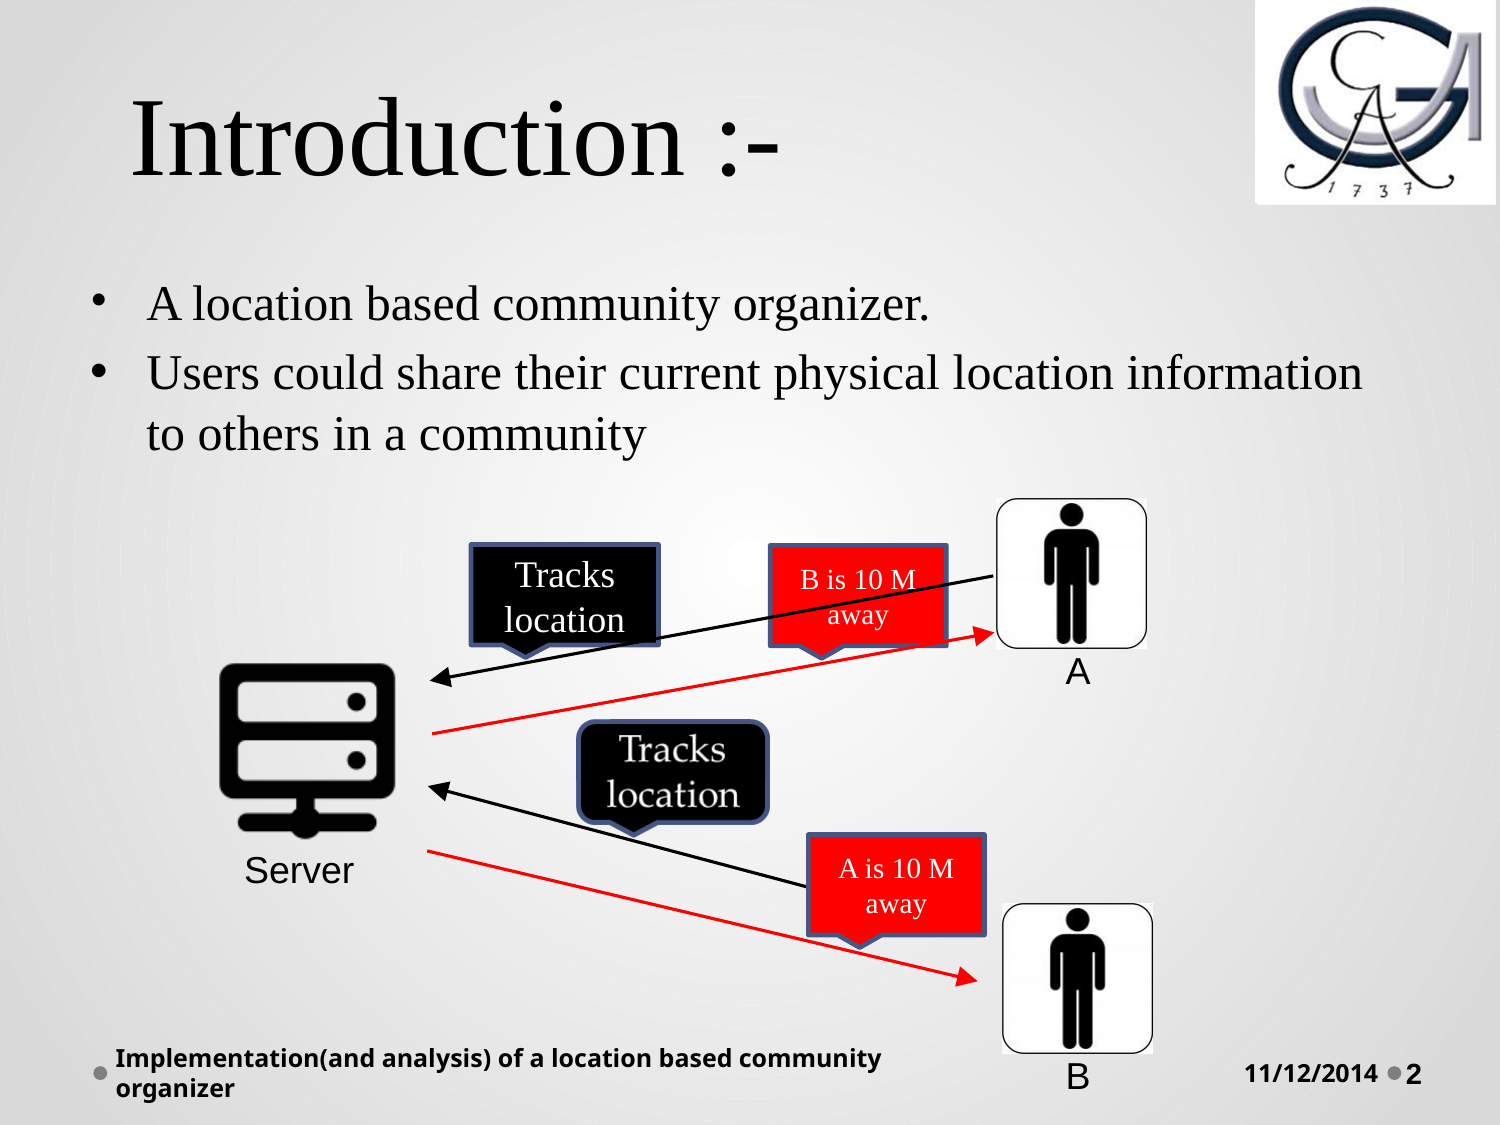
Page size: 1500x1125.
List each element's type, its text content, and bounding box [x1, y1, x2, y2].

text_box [427, 850, 978, 982]
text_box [429, 575, 990, 632]
picture [1254, 0, 1497, 207]
text_box B [1050, 1063, 1106, 1108]
picture [207, 651, 408, 852]
text_box Tracks location [471, 544, 659, 574]
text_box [427, 785, 974, 850]
text_box B is 10 M away [770, 545, 947, 574]
text_box A is 10 M away [979, 834, 985, 936]
footer Implementation(and analysis) of a location based community organizer [108, 1042, 947, 1103]
text_box A [1050, 658, 1106, 703]
picture [1002, 903, 1154, 1054]
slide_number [1043, 1063, 1050, 1103]
list A location based community organizer. Users could share their current physical location information to others in a community [75, 262, 1425, 1005]
title Introduction :- [75, 62, 838, 206]
picture [995, 497, 1147, 649]
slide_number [1106, 1042, 1386, 1103]
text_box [431, 632, 995, 735]
text_box Server [229, 861, 386, 877]
slide_number ‹#› [1401, 1042, 1494, 1103]
picture [576, 735, 771, 785]
